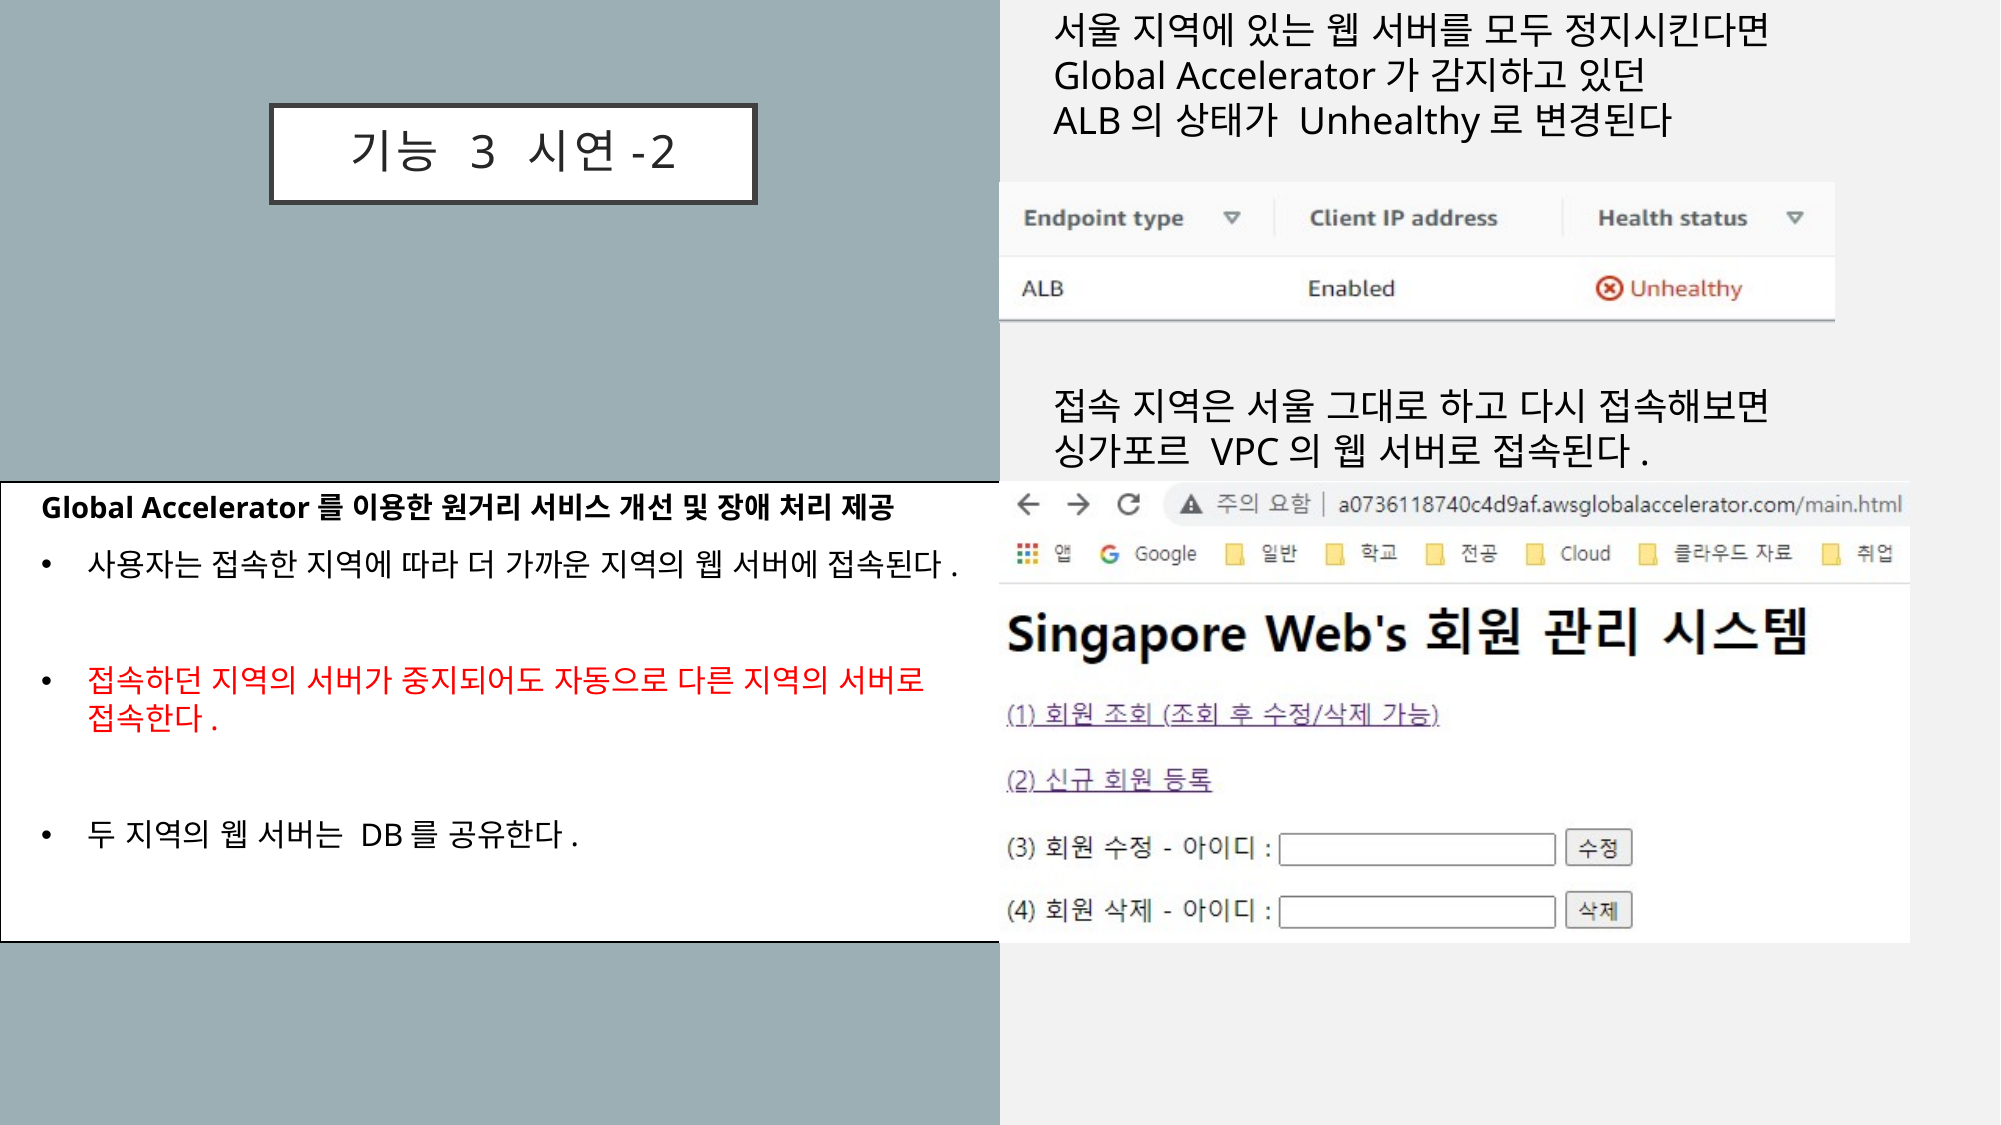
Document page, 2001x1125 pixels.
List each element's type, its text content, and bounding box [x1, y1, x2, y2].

picture [999, 481, 1910, 943]
text_box 접속 지역은 서울 그대로 하고 다시 접속해보면 싱가포르 VPC의 웹 서버로 접속된다. [1038, 375, 1787, 480]
list Global Accelerator를 이용한 원거리 서비스 개선 및 장애 처리 제공 사용자는 접속한 지역에 따라 더 가까운 지역의 웹 서버에 접속된다. 접속하던 지역의 서버가 중지되어도 자동으로 다른 지역의 서버로 접속한다. 두 지역의 웹 서버는 DB를 공유한다. [0, 481, 999, 943]
title 기능 3 시연-2 [269, 103, 758, 205]
text_box 서울 지역에 있는 웹 서버를 모두 정지시킨다면 Global Accelerator가 감지하고 있던 ALB의 상태가 Unhealthy로 변경된다 [1038, 0, 1787, 150]
picture [999, 182, 1835, 324]
